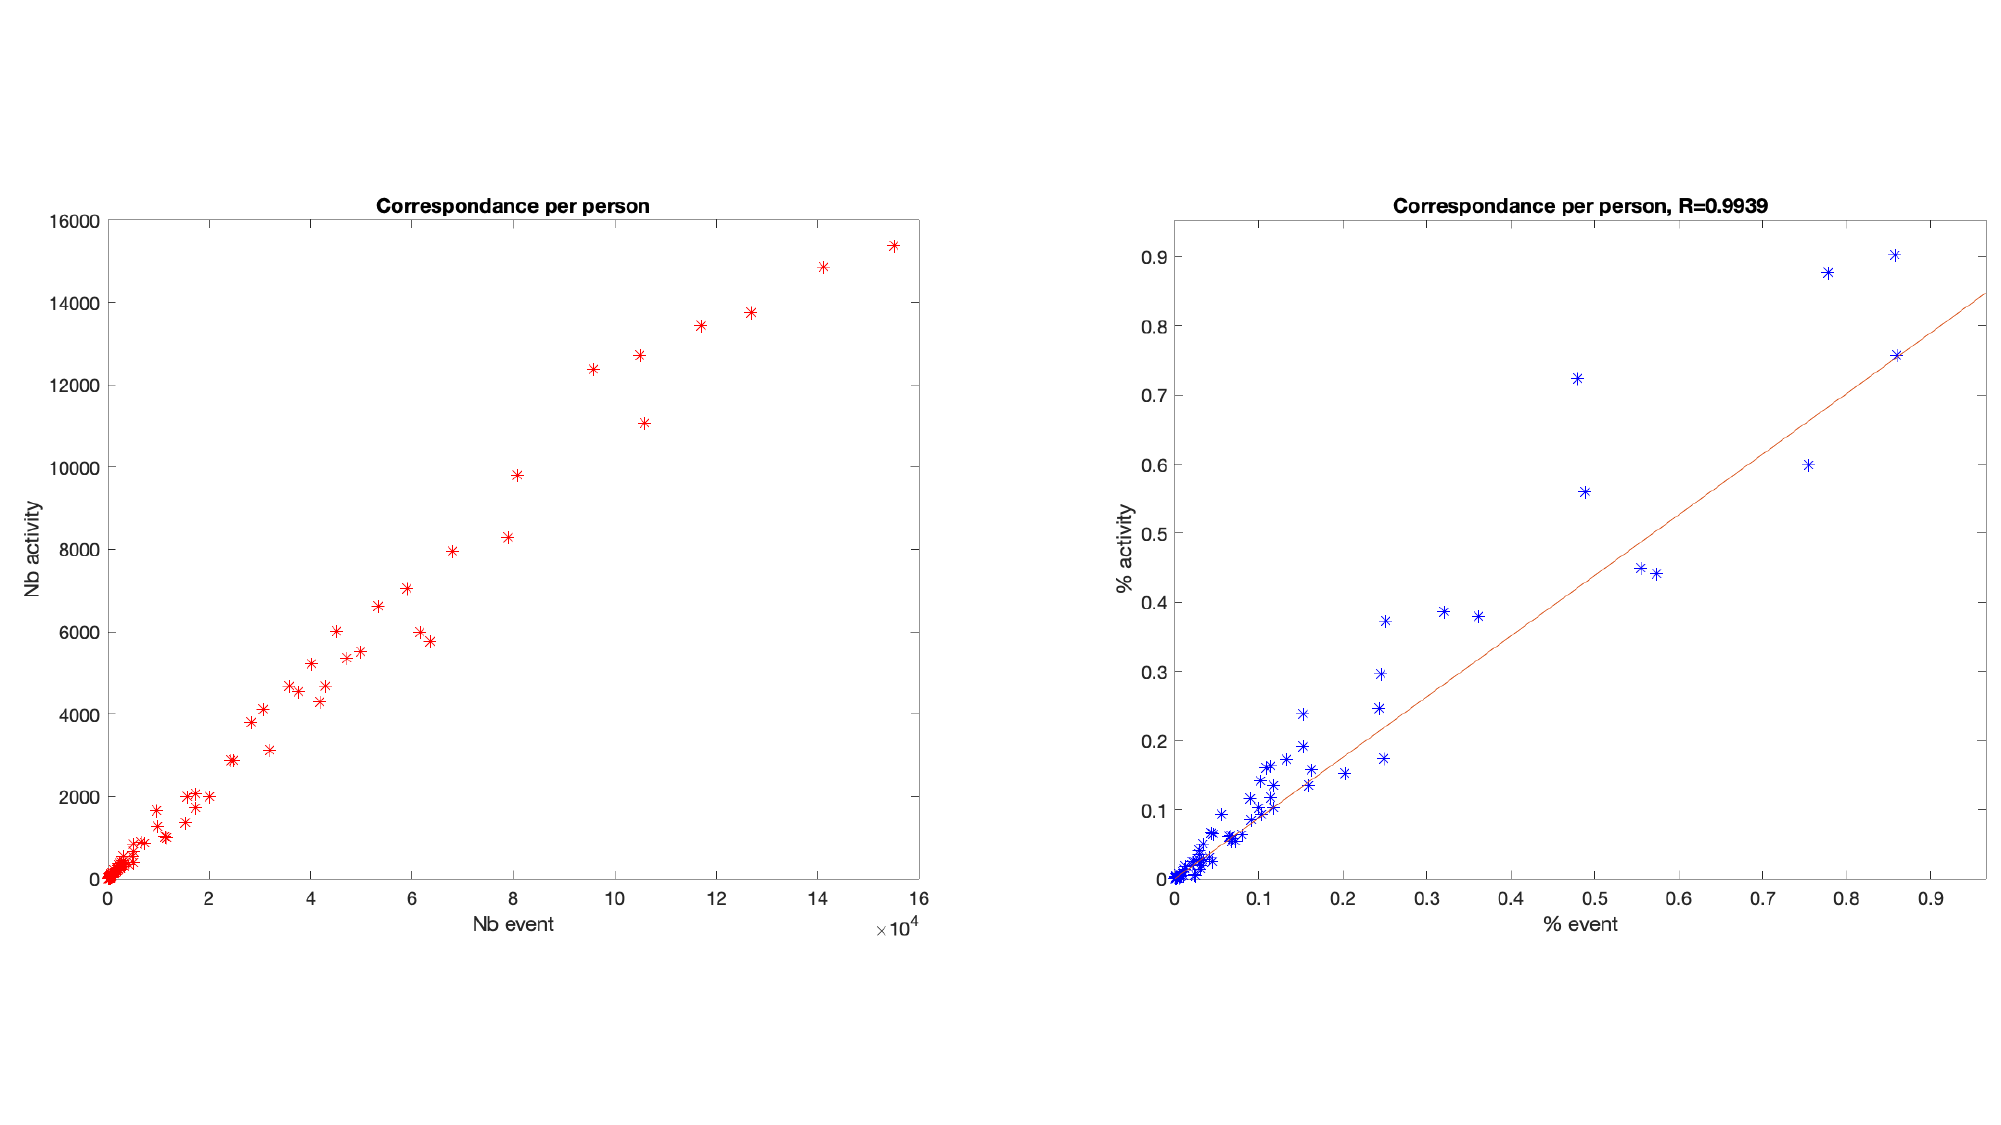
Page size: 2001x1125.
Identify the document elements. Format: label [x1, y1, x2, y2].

picture [0, 189, 2000, 936]
